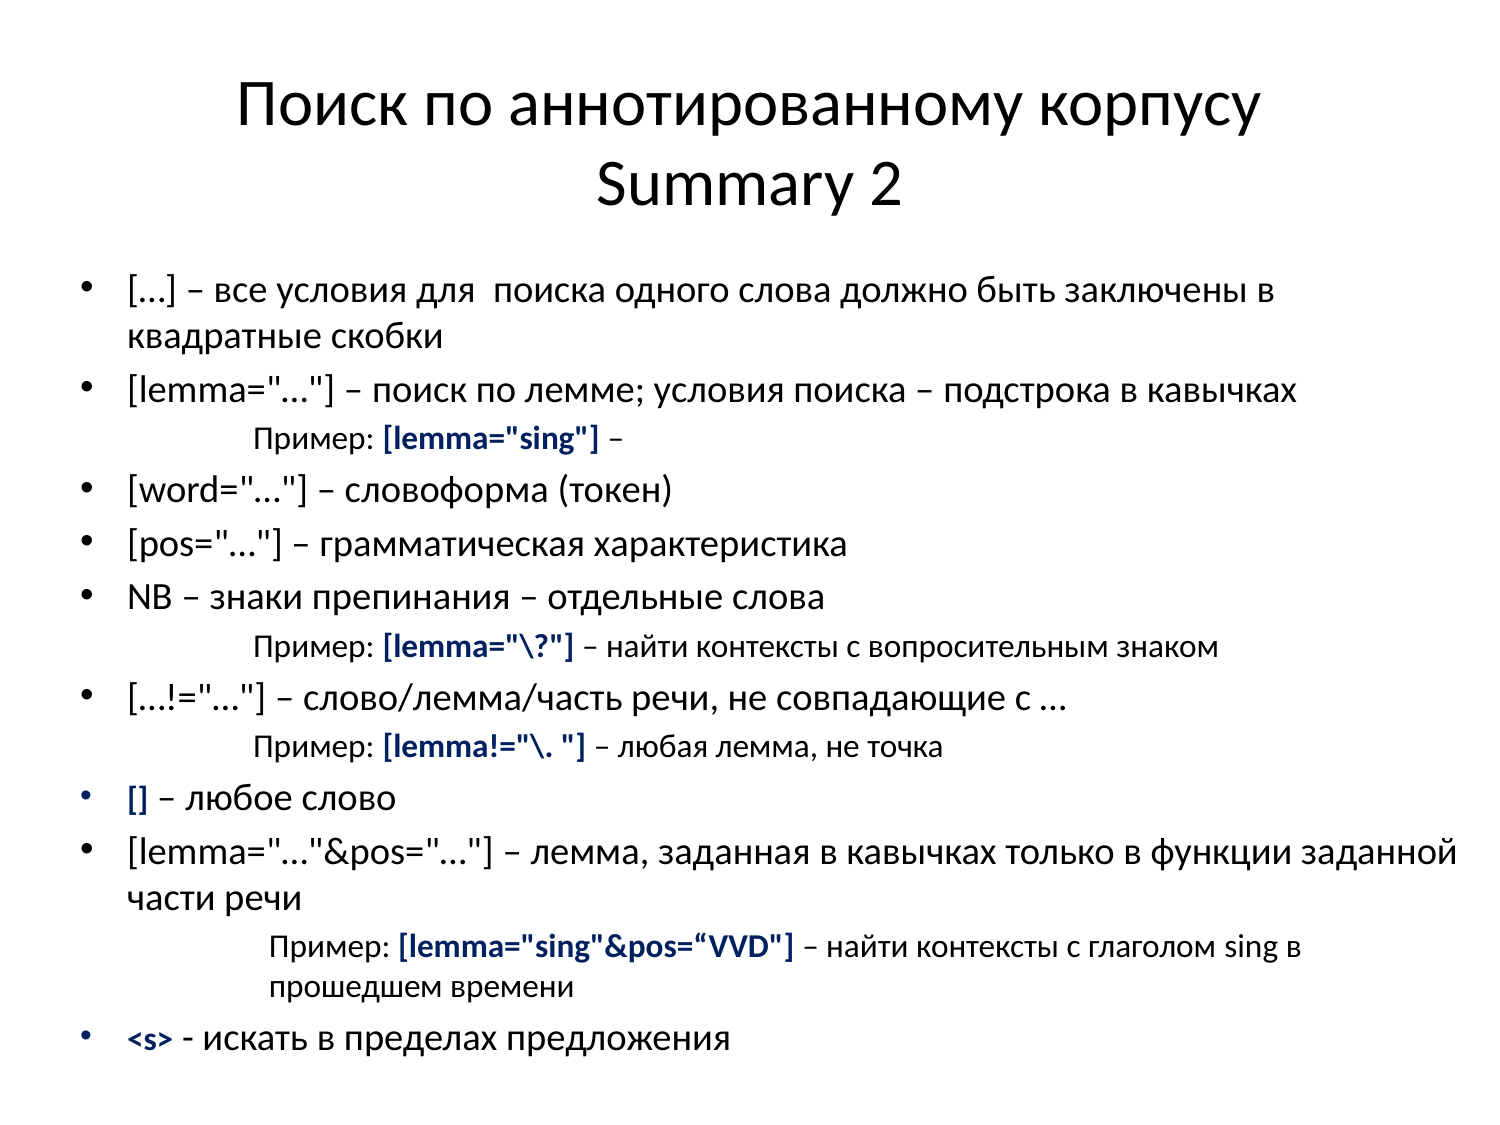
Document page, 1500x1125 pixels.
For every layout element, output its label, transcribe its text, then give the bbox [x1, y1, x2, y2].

title Поиск по аннотированному корпусу Summary 2 [75, 45, 1425, 231]
list […] – все условия для поиска одного слова должно быть заключены в квадратные скобки [lemma="…"] – поиск по лемме; условия поиска – подстрока в кавычках Пример: [lemma="sing"] – [word="…"] – словоформа (токен) [pos="…"] – грамматическая характеристика NB – знаки препинания – отдельные слова Пример: [lemma="\?"] – найти контексты с вопросительным знаком […!="…"] – слово/лемма/часть речи, не совпадающие с … Пример: [lemma!="\. "] – любая лемма, не точка [] – любое слово [lemma="…"&pos="…"] – лемма, заданная в кавычках только в функции заданной части речи Пример: [lemma="sing"&pos=“VVD"] – найти контексты с глаголом sing в прошедшем времени <s> - искать в пределах предложения [64, 231, 1483, 1118]
